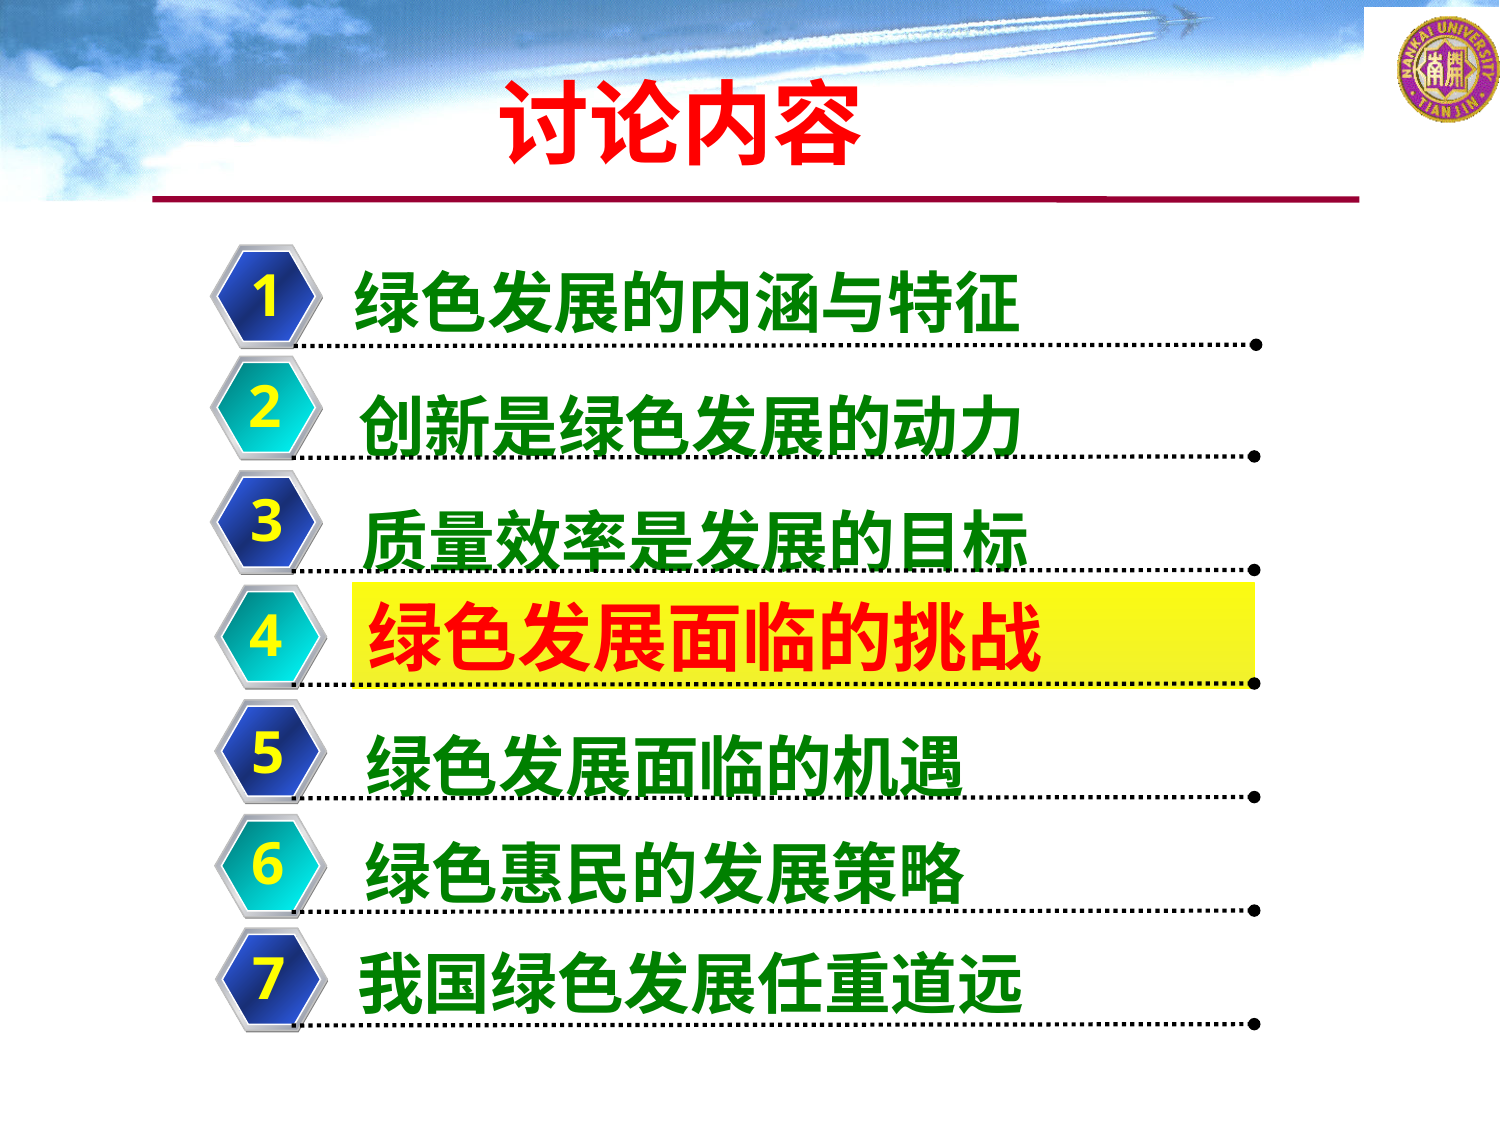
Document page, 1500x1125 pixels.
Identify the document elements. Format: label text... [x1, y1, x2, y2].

text_box [1246, 1017, 1261, 1031]
text_box 质量效率是发展的目标 [346, 492, 1109, 588]
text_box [214, 699, 328, 805]
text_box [214, 814, 328, 919]
text_box 我国绿色发展任重道远 [342, 934, 1107, 1029]
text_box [210, 244, 324, 350]
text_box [215, 928, 329, 1033]
text_box [1246, 450, 1261, 463]
text_box 绿色发展的内涵与特征 [338, 253, 1109, 348]
text_box [1248, 338, 1263, 351]
text_box 创新是绿色发展的动力 [343, 377, 1109, 473]
text_box [1246, 790, 1261, 804]
text_box [1246, 563, 1261, 577]
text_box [214, 585, 328, 690]
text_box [210, 356, 324, 461]
text_box 讨论内容 [16, 58, 1367, 247]
text_box [1246, 677, 1261, 690]
text_box [1246, 904, 1261, 917]
text_box 绿色发展面临的机遇 [350, 717, 1038, 813]
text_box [210, 470, 324, 575]
picture [0, 0, 1500, 223]
text_box 绿色发展面临的挑战 [352, 583, 1255, 688]
text_box 绿色惠民的发展策略 [349, 824, 1038, 920]
